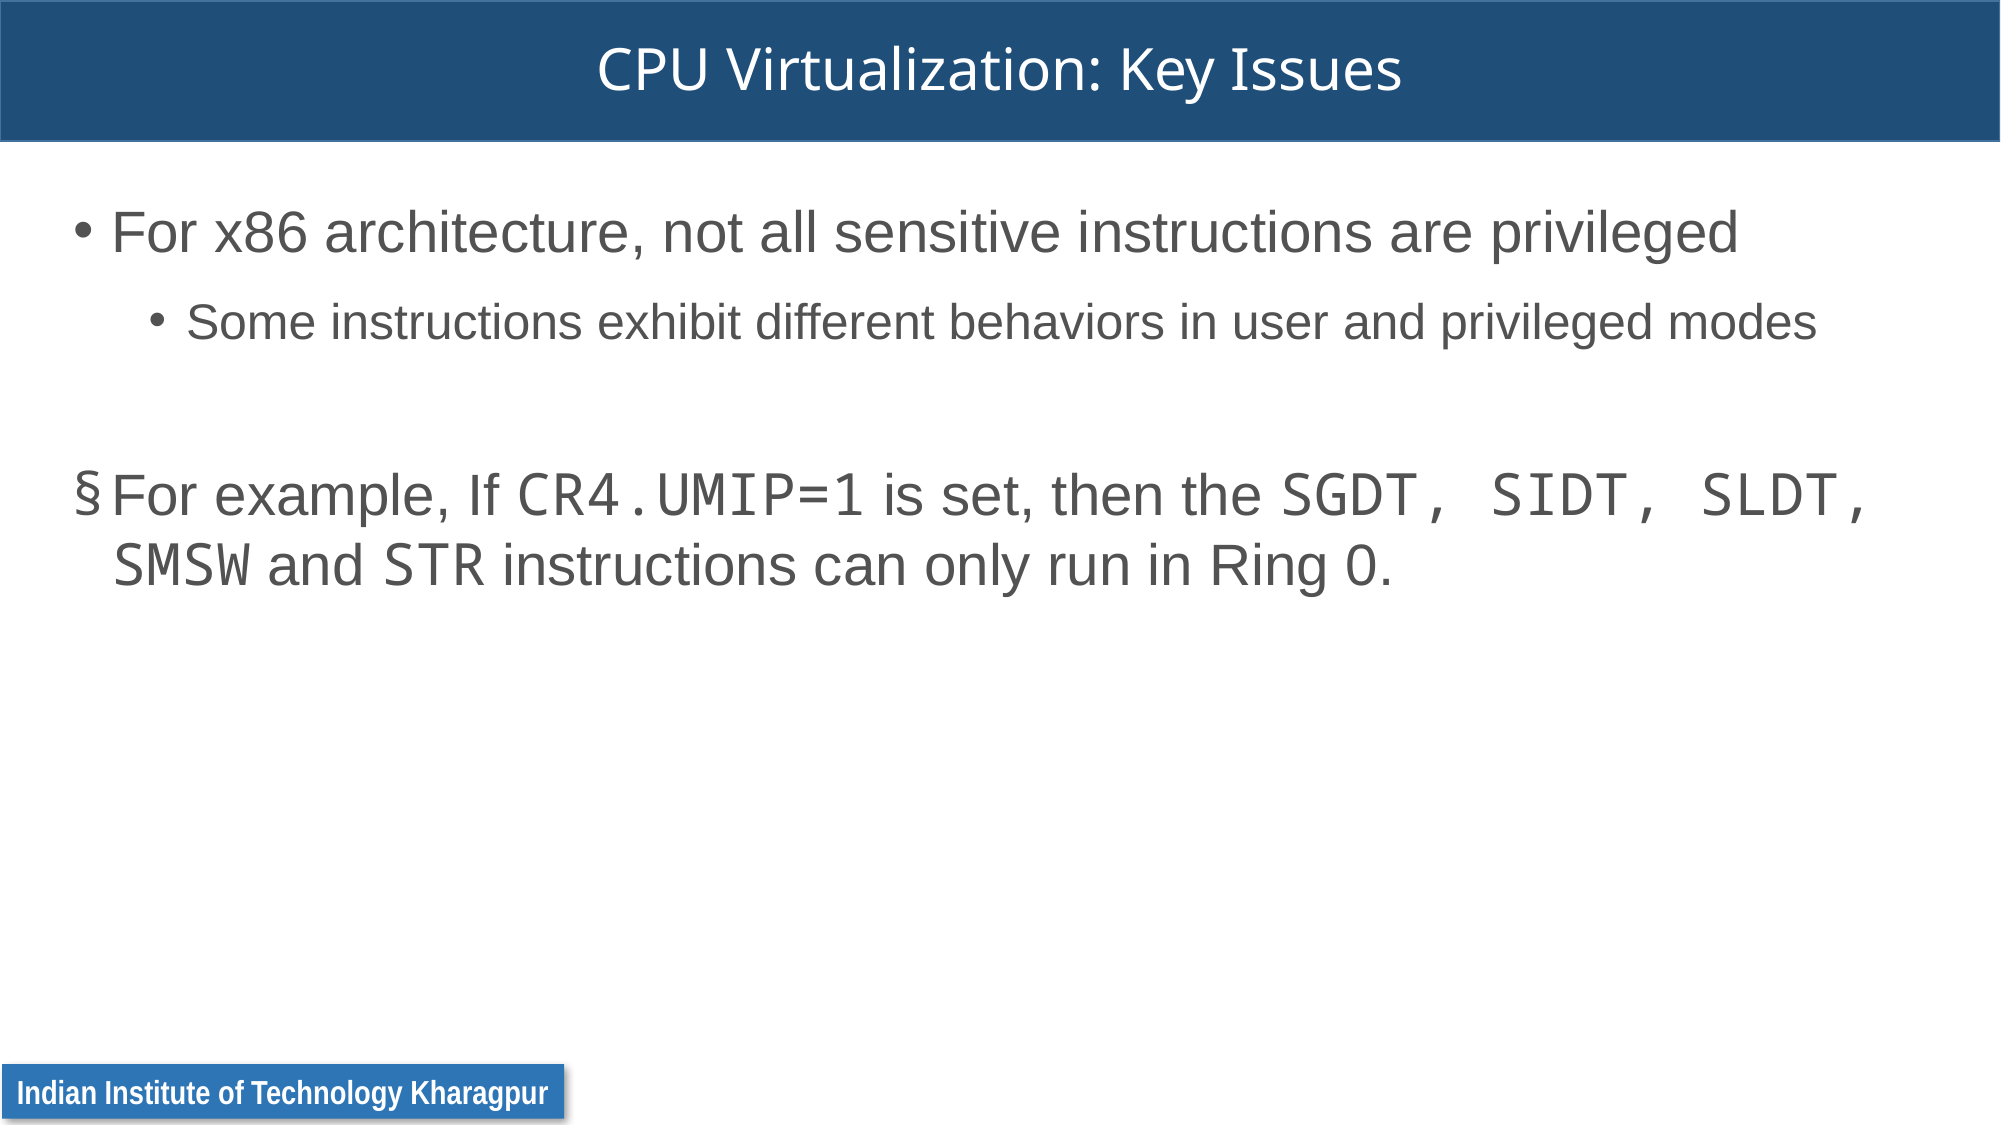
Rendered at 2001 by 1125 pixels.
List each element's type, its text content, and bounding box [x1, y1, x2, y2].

list For x86 architecture, not all sensitive instructions are privileged Some instructions exhibit different behaviors in user and privileged modes For example, If CR4.UMIP=1 is set, then the SGDT, SIDT, SLDT, SMSW and STR instructions can only run in Ring 0. [58, 186, 1954, 1065]
title CPU Virtualization: Key Issues [0, 1, 2000, 141]
